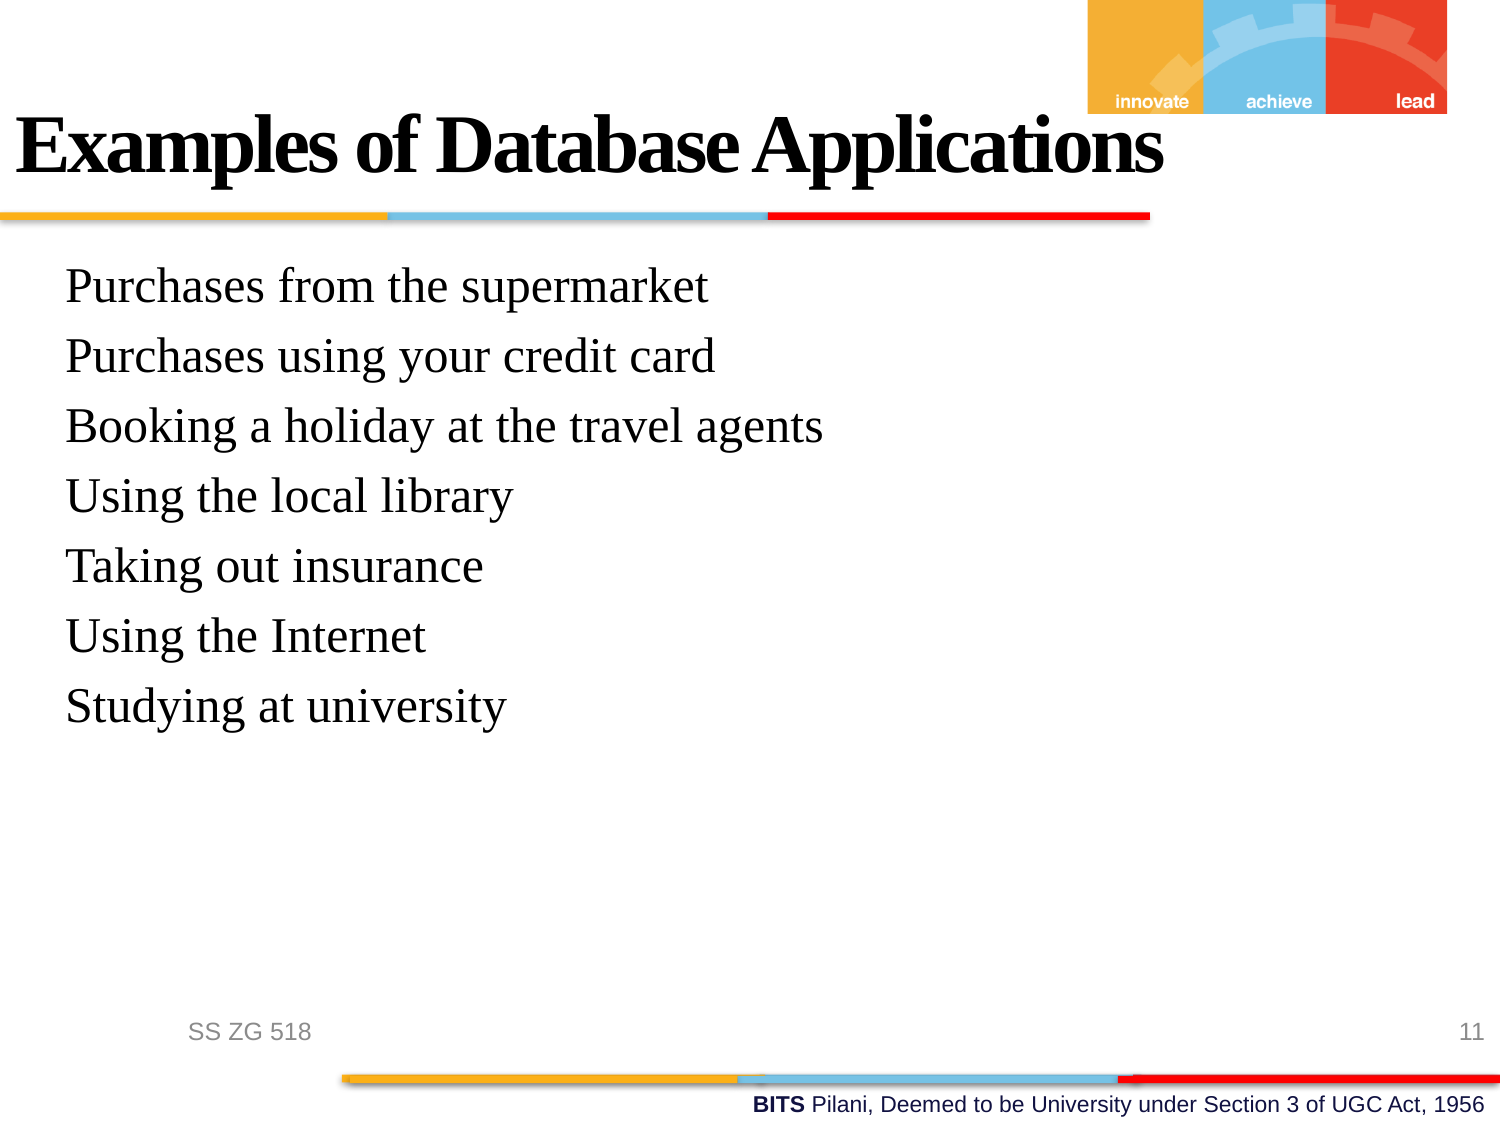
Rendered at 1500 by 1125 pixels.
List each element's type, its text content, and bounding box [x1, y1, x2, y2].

picture [1087, 0, 1448, 114]
title Examples of Database Applications [0, 45, 1350, 233]
slide_number 11 [1149, 1000, 1500, 1061]
list Purchases from the supermarket Purchases using your credit card Booking a holiday at the travel agents Using the local library Taking out insurance Using the Internet Studying at university [50, 245, 1400, 988]
footer SS ZG 518 [12, 1000, 488, 1061]
